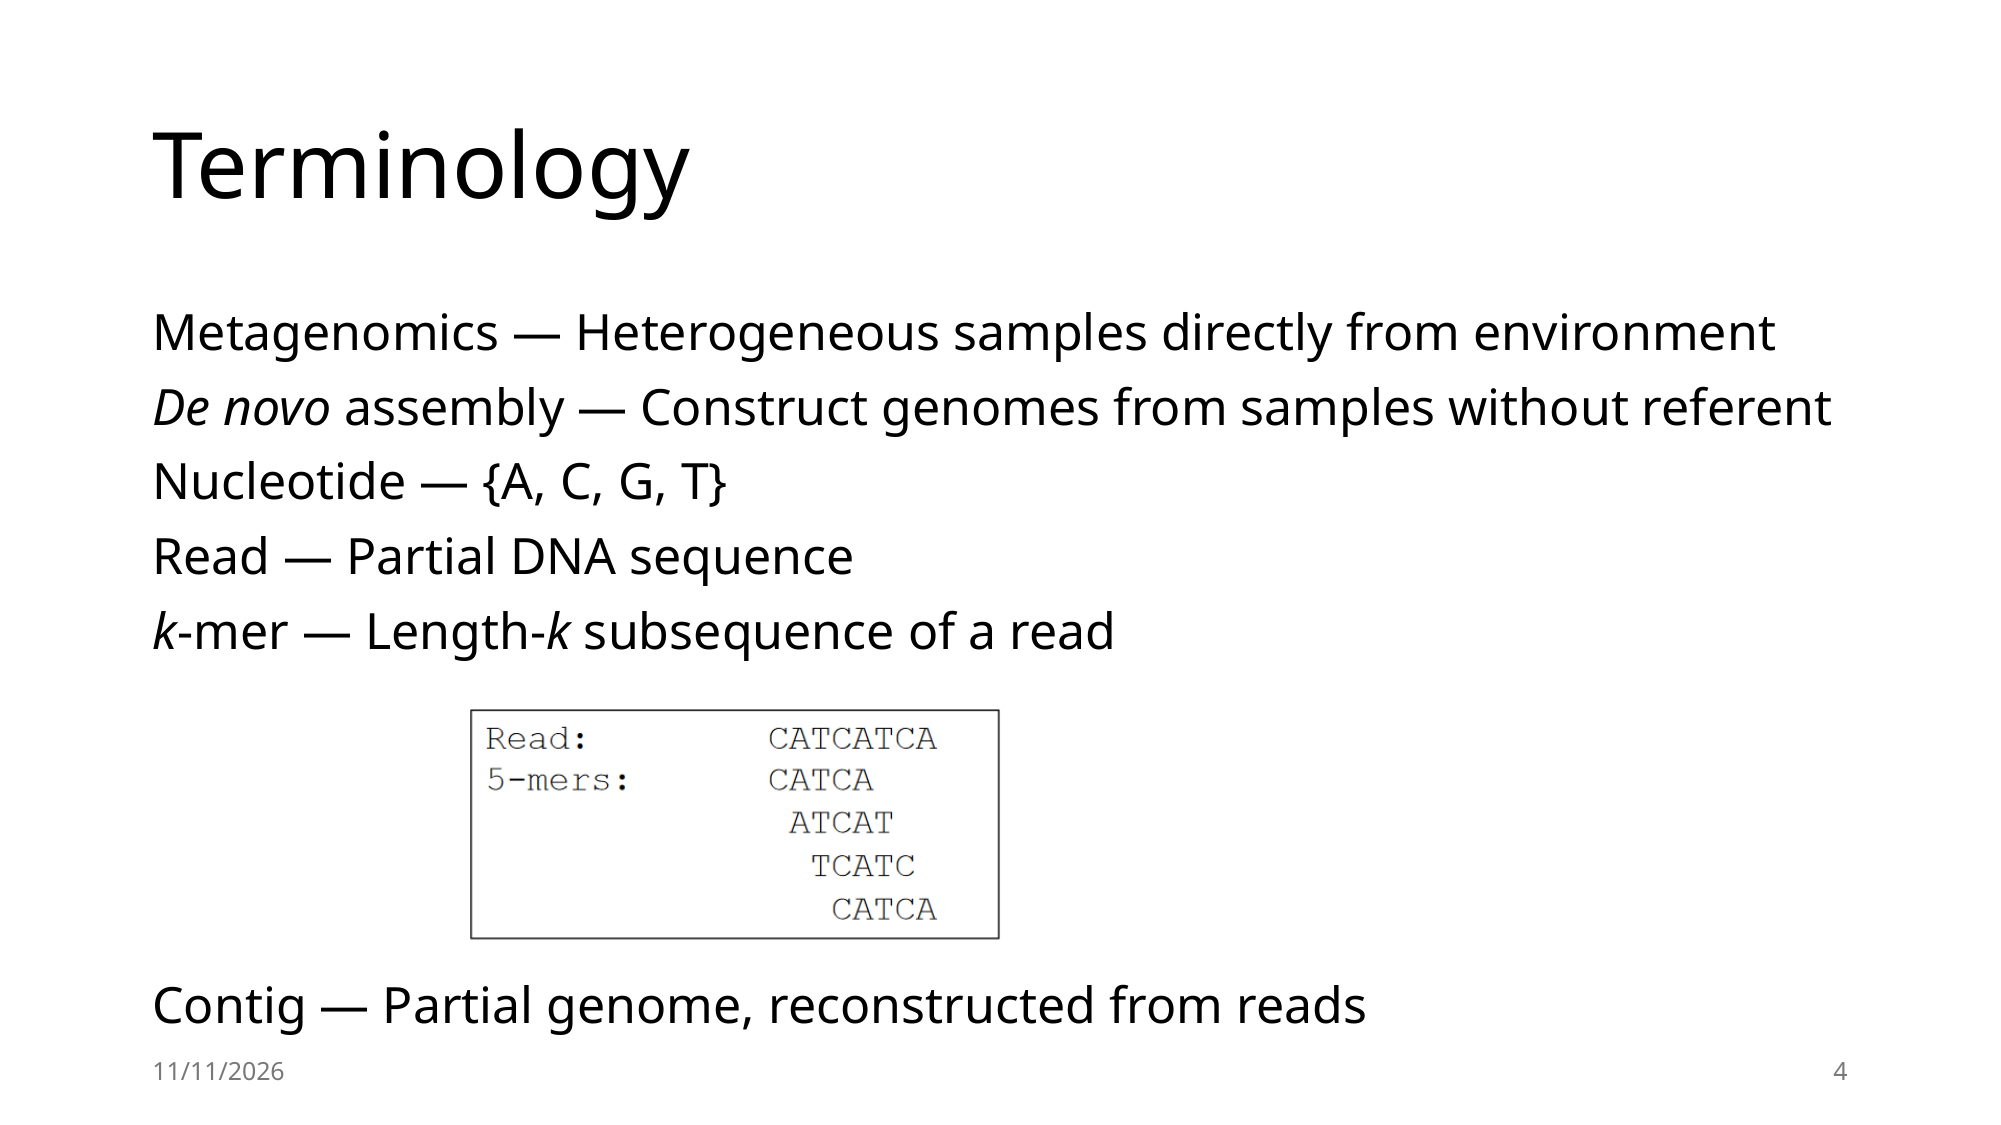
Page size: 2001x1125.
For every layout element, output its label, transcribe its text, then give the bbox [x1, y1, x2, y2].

slide_number 14-Feb-25 [137, 1042, 588, 1103]
title Terminology [137, 59, 1863, 278]
slide_number 4 [1412, 1042, 1863, 1103]
picture [439, 682, 1034, 950]
list Metagenomics — Heterogeneous samples directly from environment De novo assembly — Construct genomes from samples without referent Nucleotide — {A, C, G, T} Read — Partial DNA sequence k-mer — Length-k subsequence of a read Contig — Partial genome, reconstructed from reads [137, 299, 1973, 1014]
